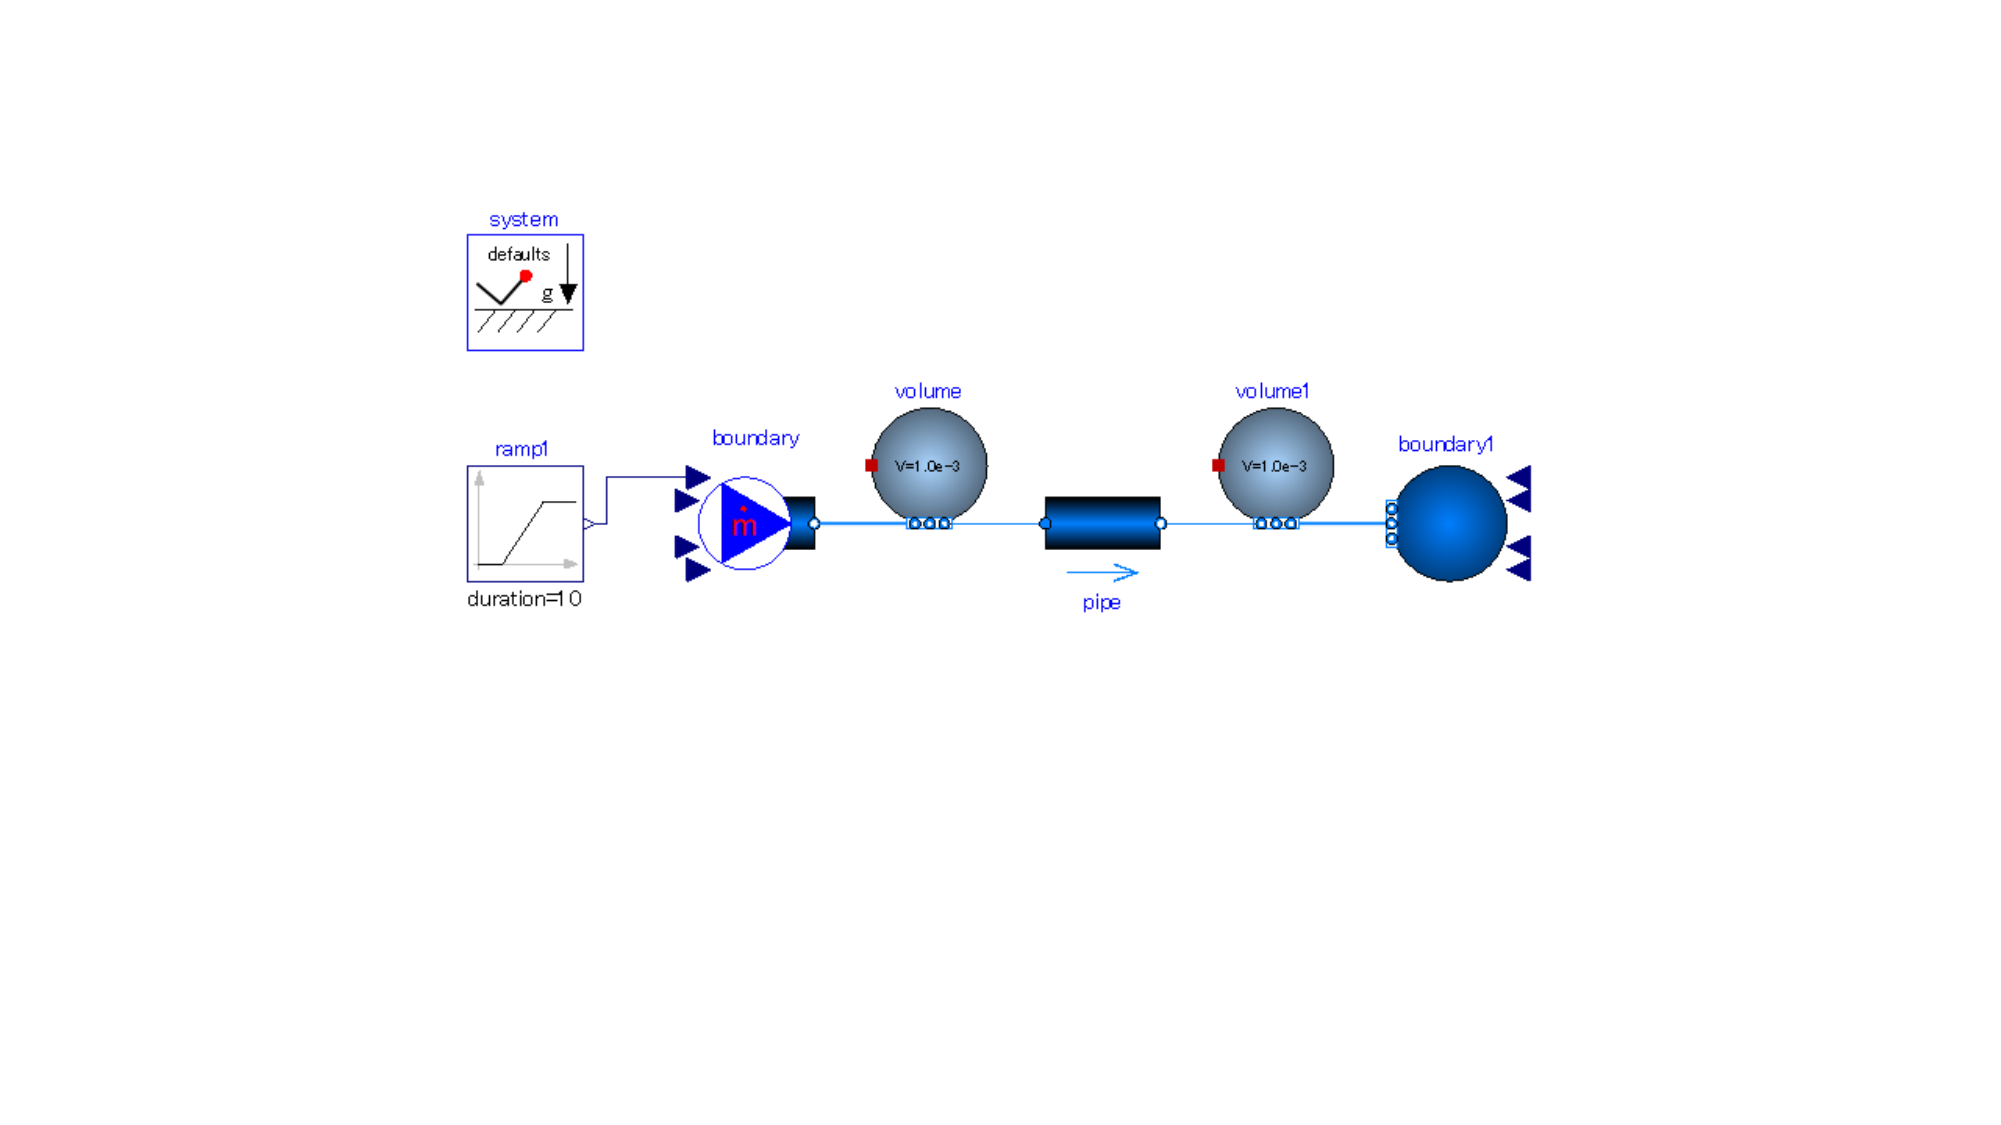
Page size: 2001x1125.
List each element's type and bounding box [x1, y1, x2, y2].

picture [439, 178, 1561, 636]
